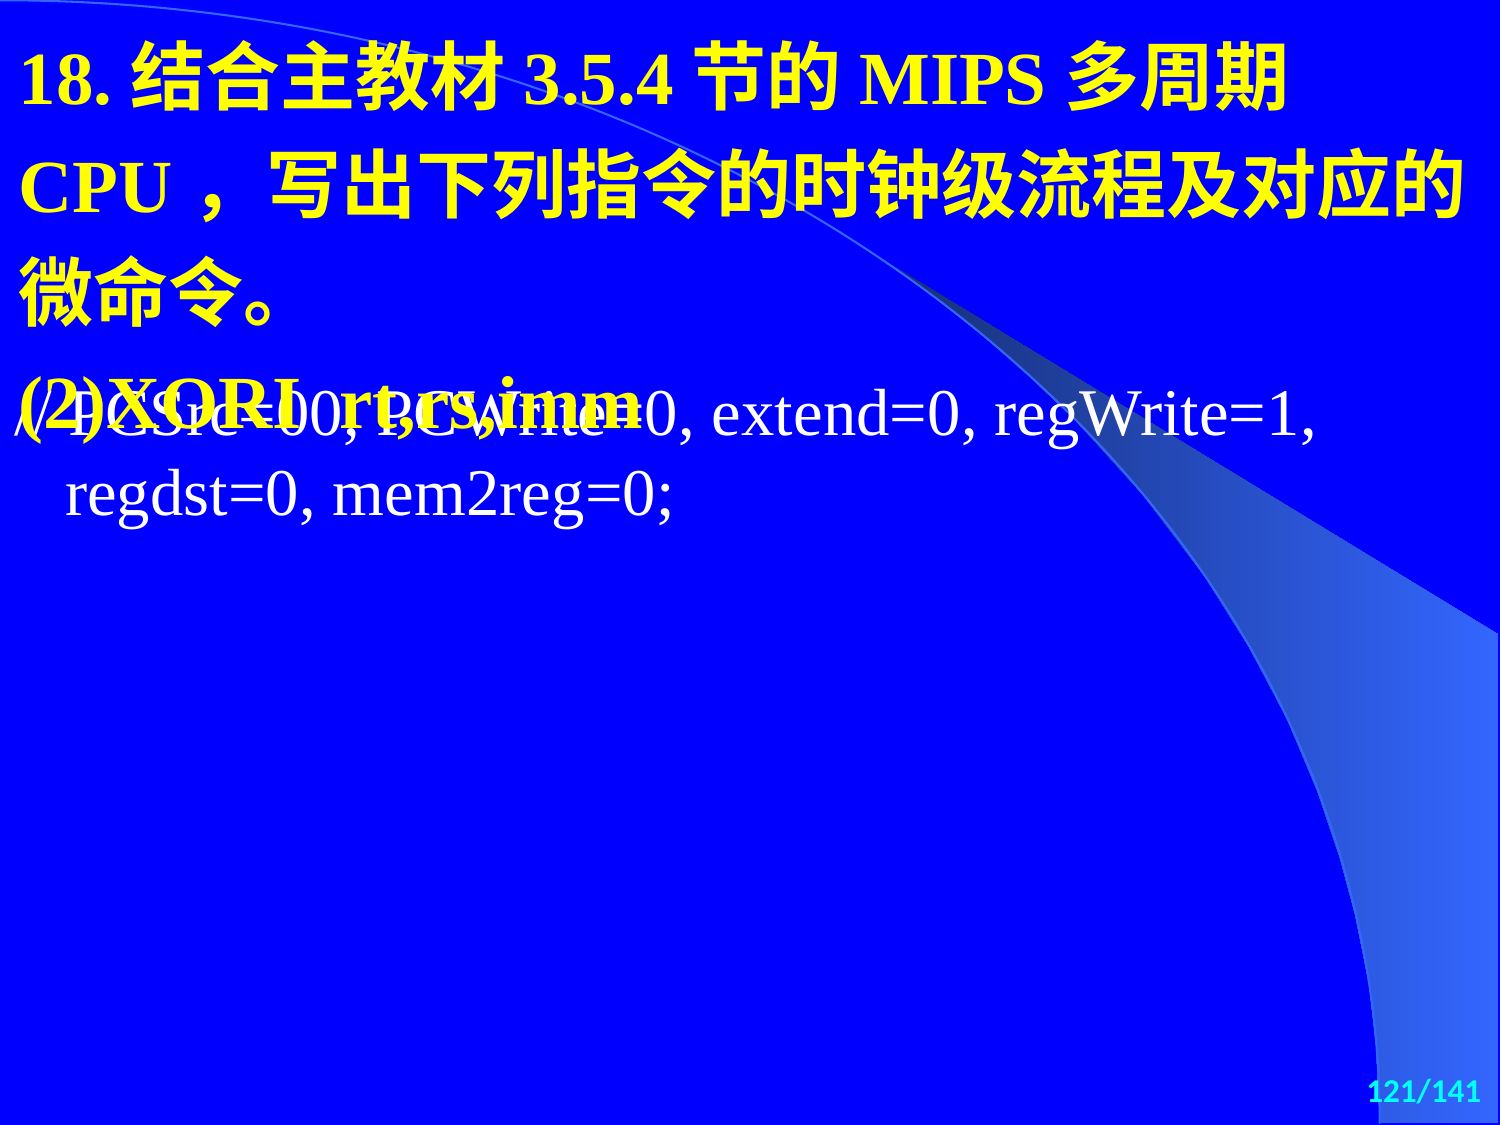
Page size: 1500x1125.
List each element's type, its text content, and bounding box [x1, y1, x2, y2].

slide_number 121/141 [1318, 1061, 1497, 1121]
text_box 18.结合主教材3.5.4节的MIPS多周期CPU，写出下列指令的时钟级流程及对应的微命令。 (2)XORI rt,rs,imm [4, 4, 1497, 452]
text_box // PCSrc=00, PCWrite=0, extend=0, regWrite=1, regdst=0, mem2reg=0; [0, 361, 1493, 537]
